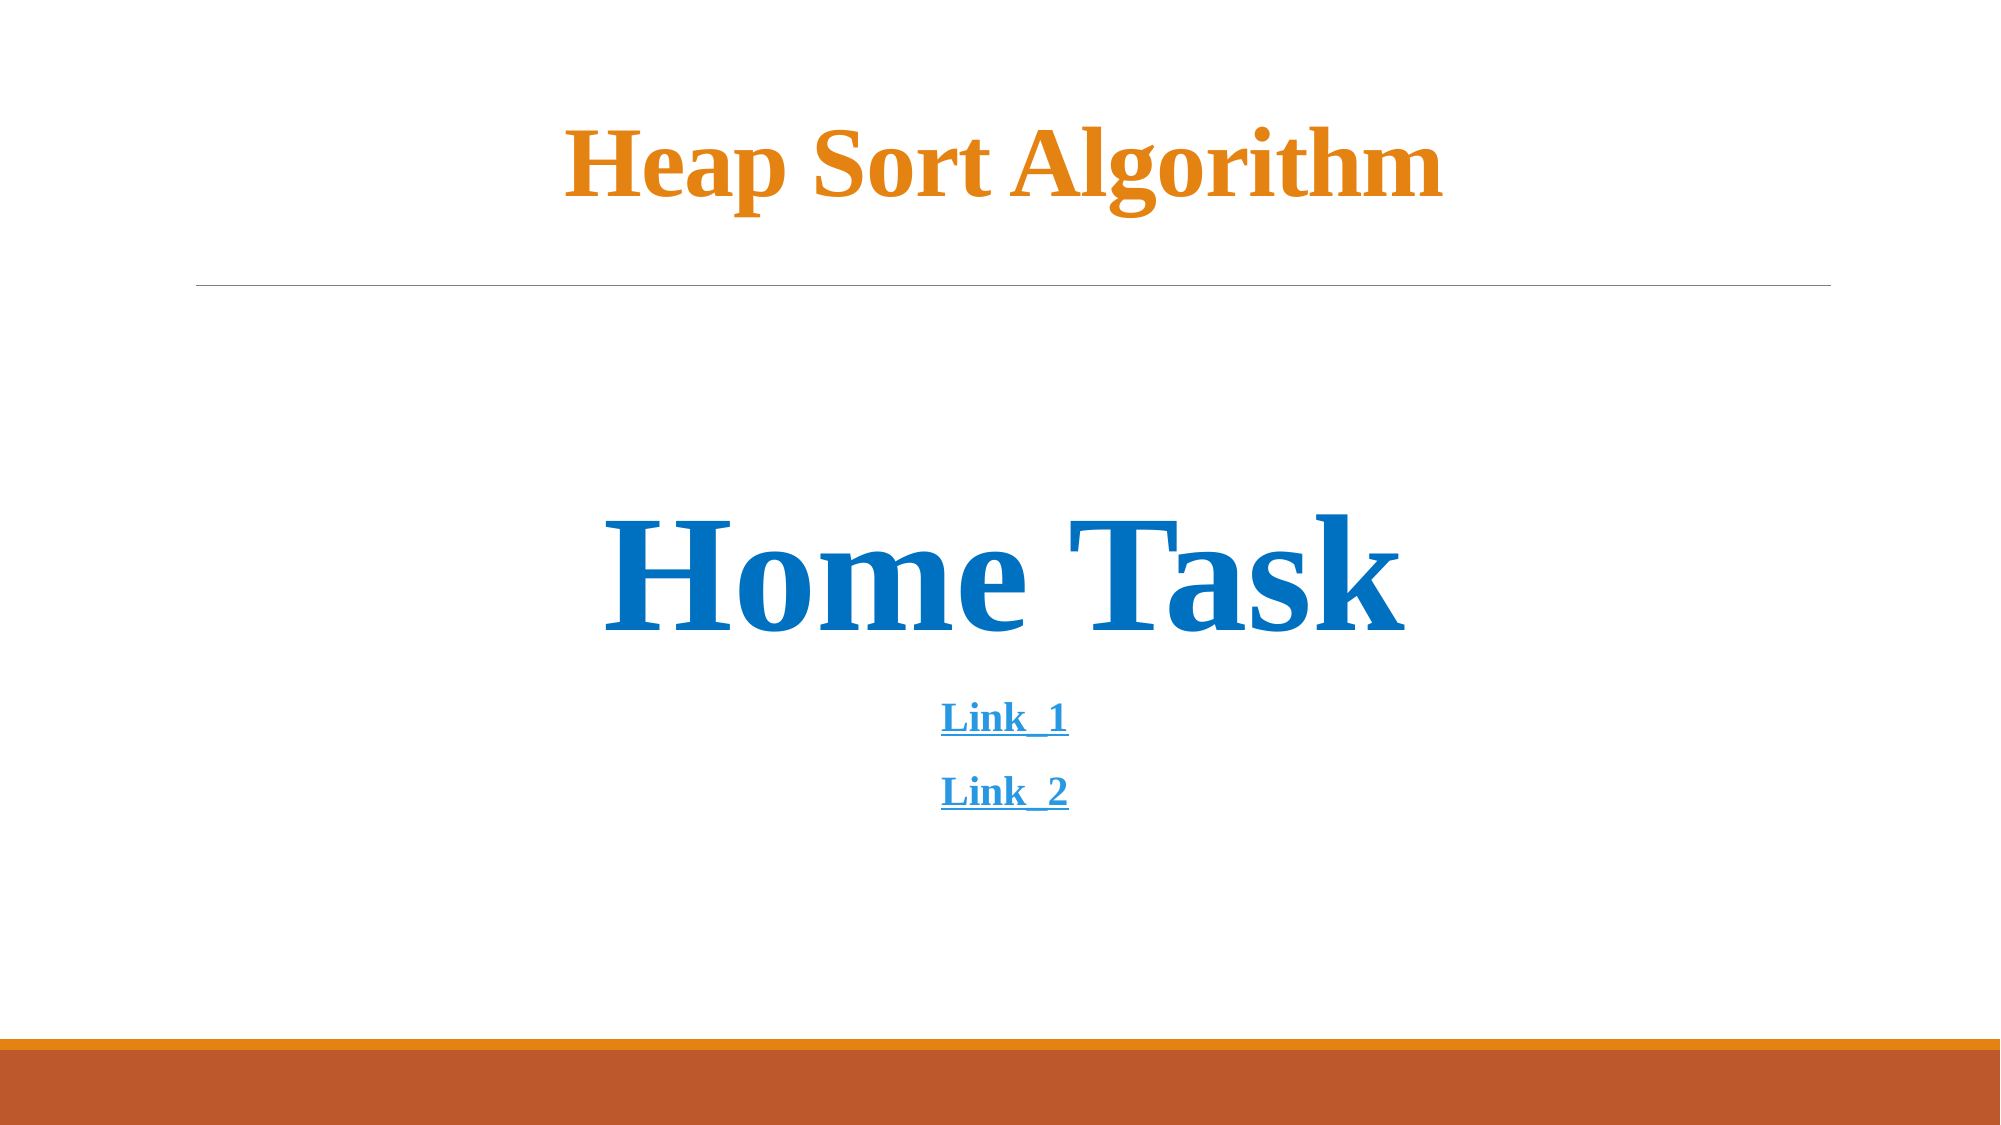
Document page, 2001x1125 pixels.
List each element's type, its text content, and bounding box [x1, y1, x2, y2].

title Heap Sort Algorithm [180, 47, 1830, 285]
list Home Task Link_1 Link_2 [180, 302, 1830, 998]
